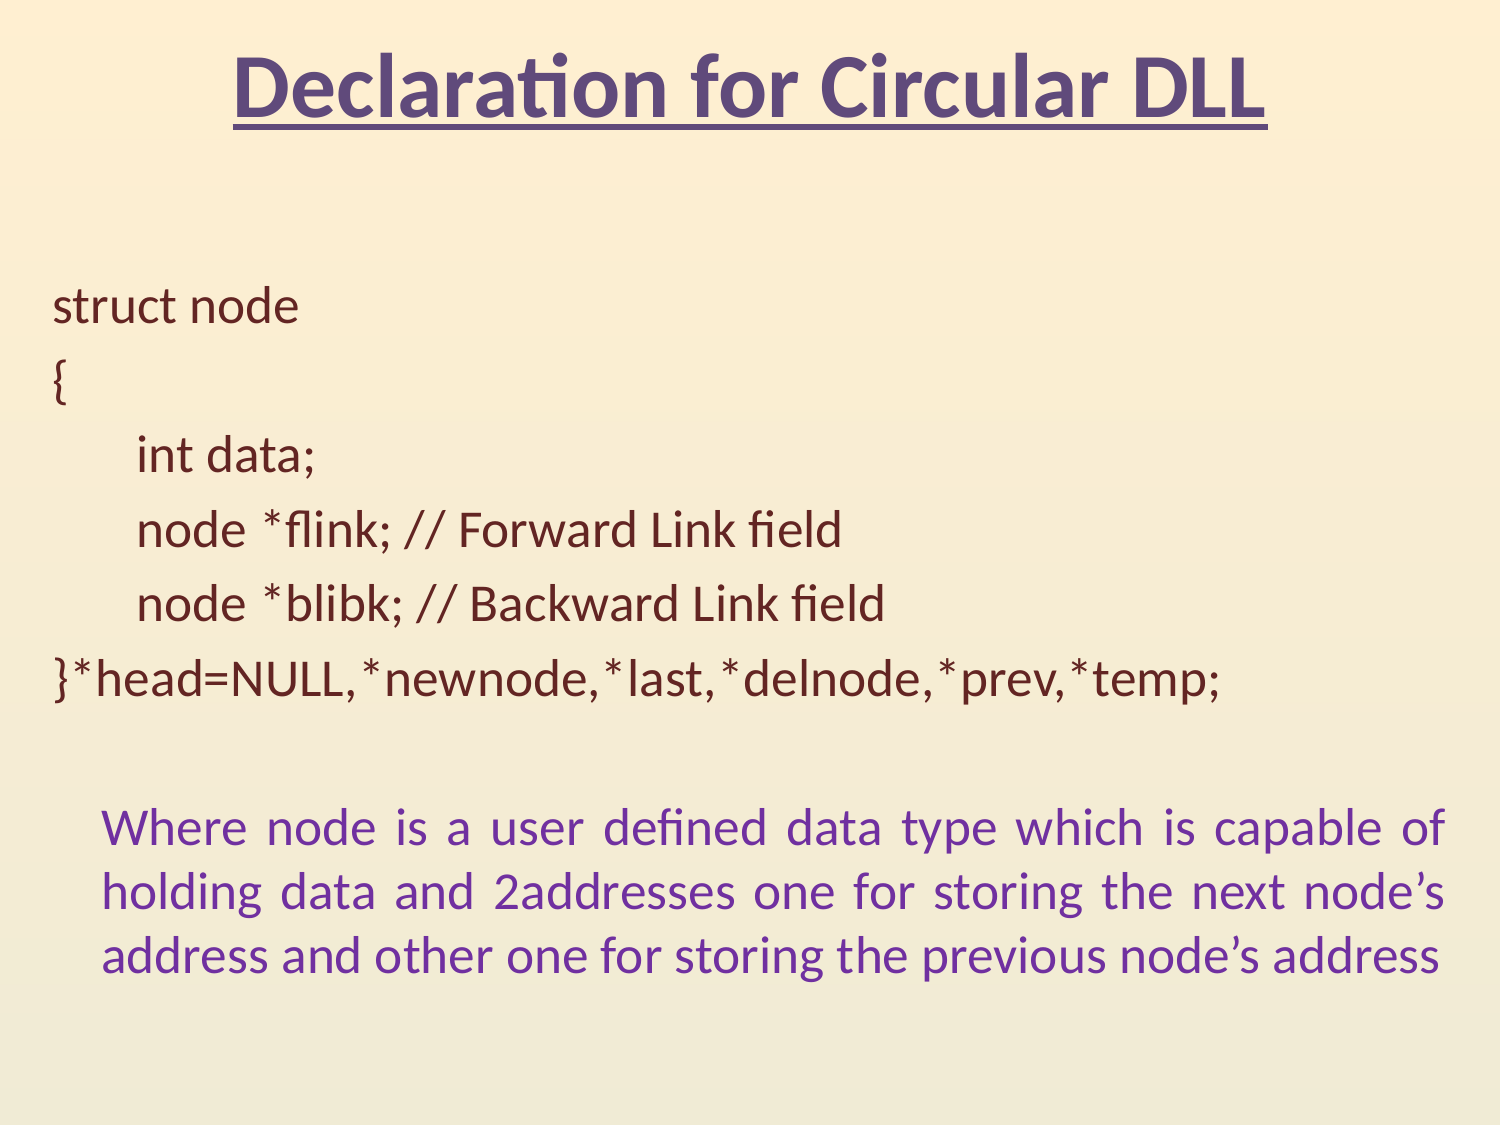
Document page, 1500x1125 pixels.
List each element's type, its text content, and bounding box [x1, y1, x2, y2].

title Declaration for Circular DLL [75, 0, 1425, 175]
list struct node { int data; node *flink; // Forward Link field node *blibk; // Backward Link field }*head=NULL,*newnode,*last,*delnode,*prev,*temp; Where node is a user defined data type which is capable of holding data and 2addresses one for storing the next node’s address and other one for storing the previous node’s address [37, 262, 1463, 1050]
